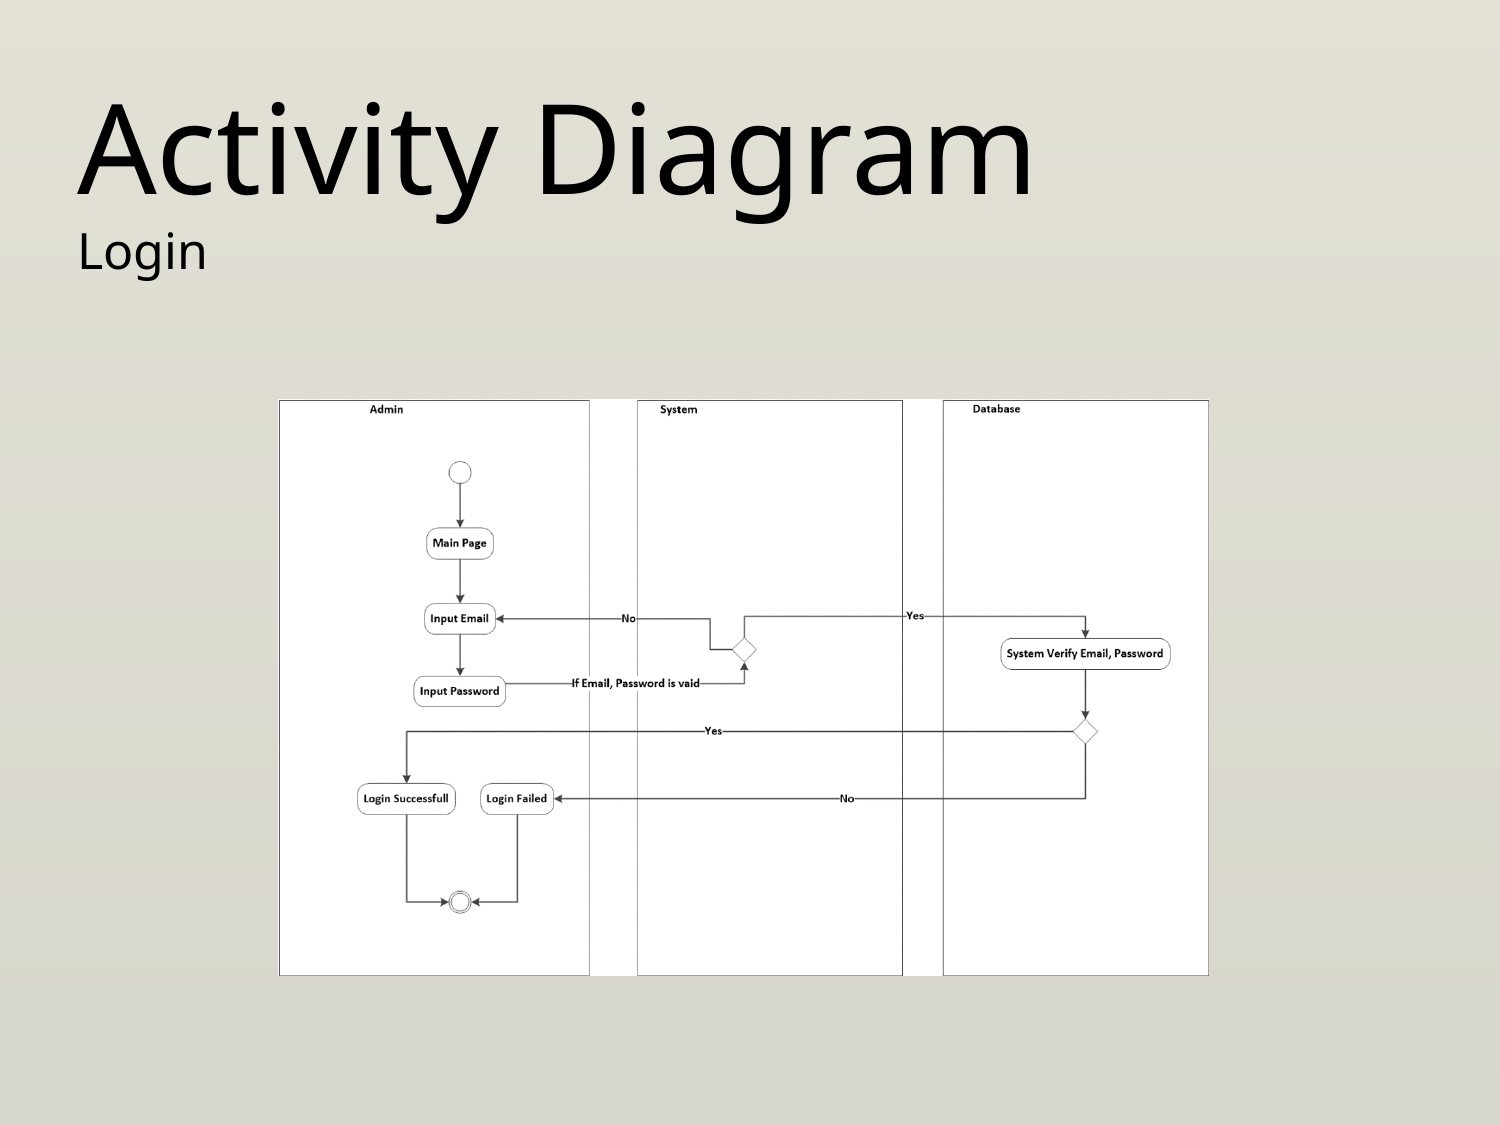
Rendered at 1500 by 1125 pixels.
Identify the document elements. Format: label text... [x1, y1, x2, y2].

text_box Activity Diagram Login [62, 62, 1425, 288]
picture [278, 399, 1209, 977]
